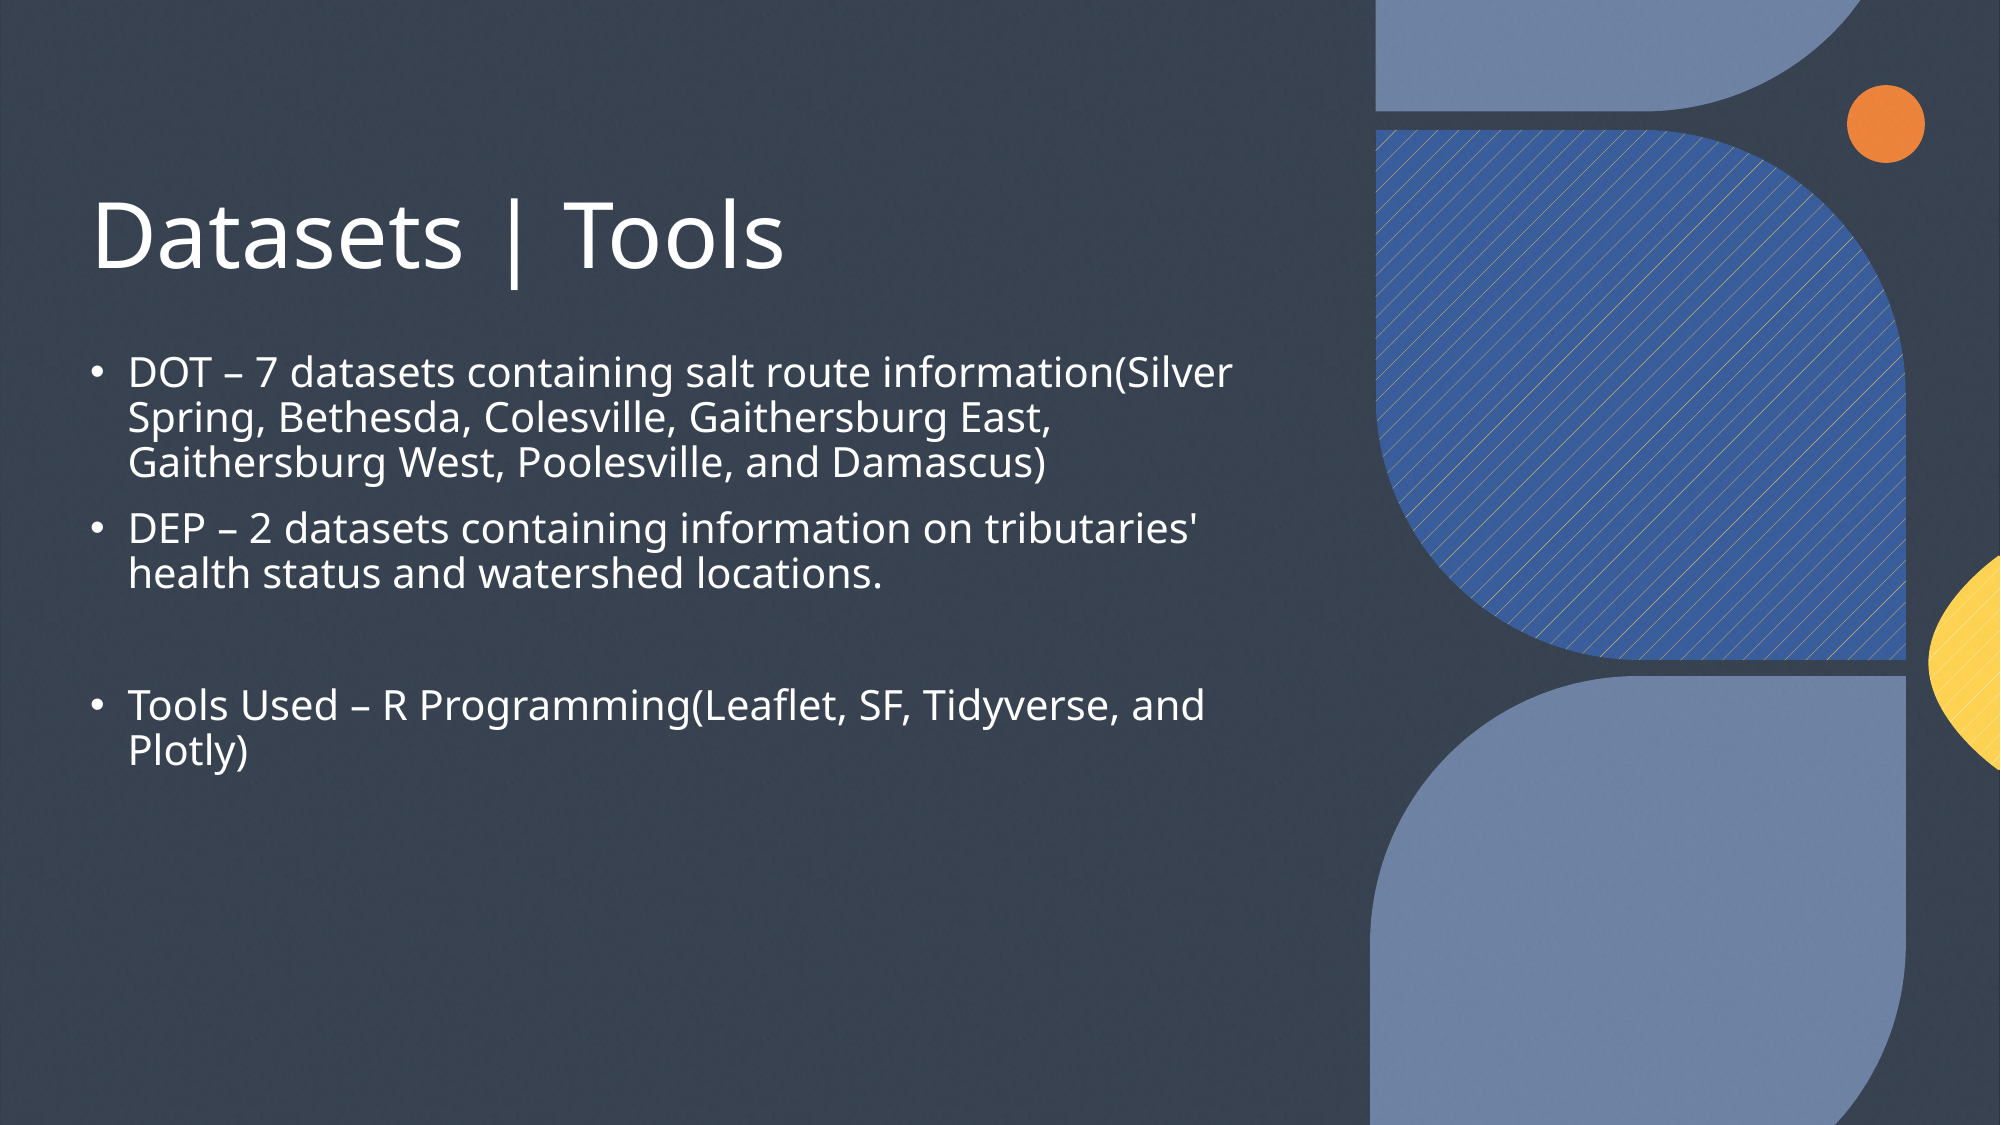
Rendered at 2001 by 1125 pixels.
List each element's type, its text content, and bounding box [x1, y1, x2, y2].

title Datasets | Tools [75, 78, 1336, 296]
list DOT – 7 datasets containing salt route information(Silver Spring, Bethesda, Colesville, Gaithersburg East, Gaithersburg West, Poolesville, and Damascus) DEP – 2 datasets containing information on tributaries' health status and watershed locations. Tools Used – R Programming(Leaflet, SF, Tidyverse, and Plotly) [75, 343, 1336, 1014]
